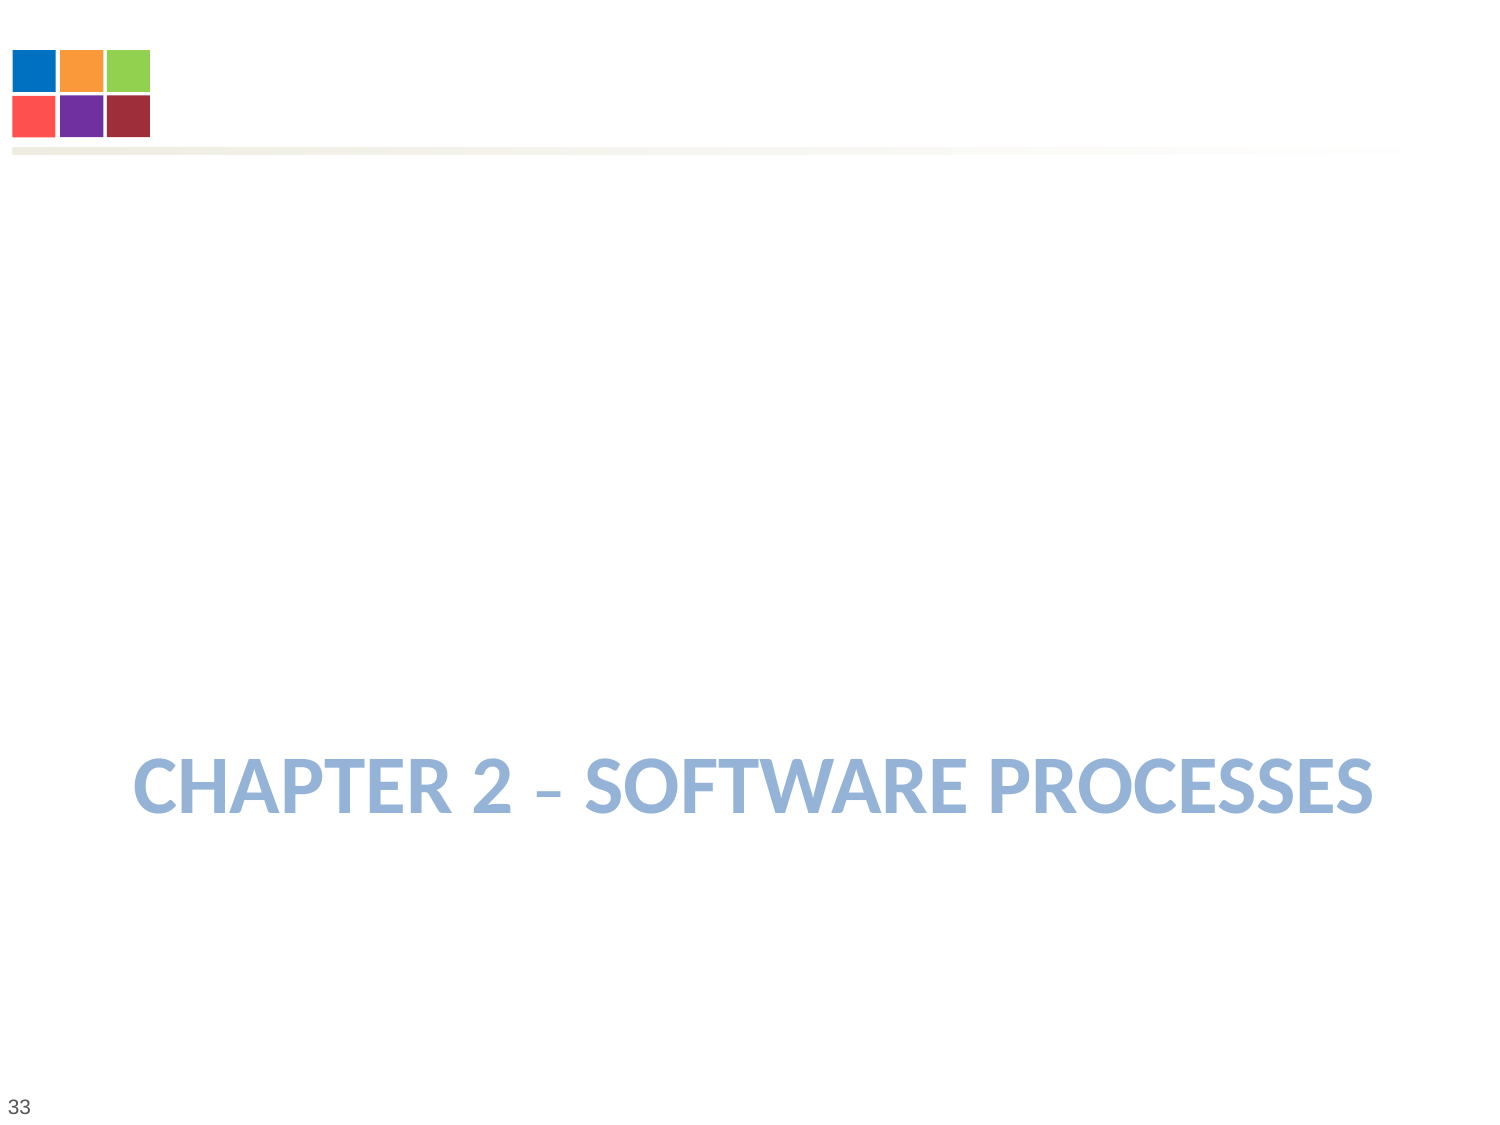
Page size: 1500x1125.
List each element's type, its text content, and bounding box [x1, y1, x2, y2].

title CHAPTER 2 – SOFTWARE PROCESSES [118, 722, 1500, 947]
